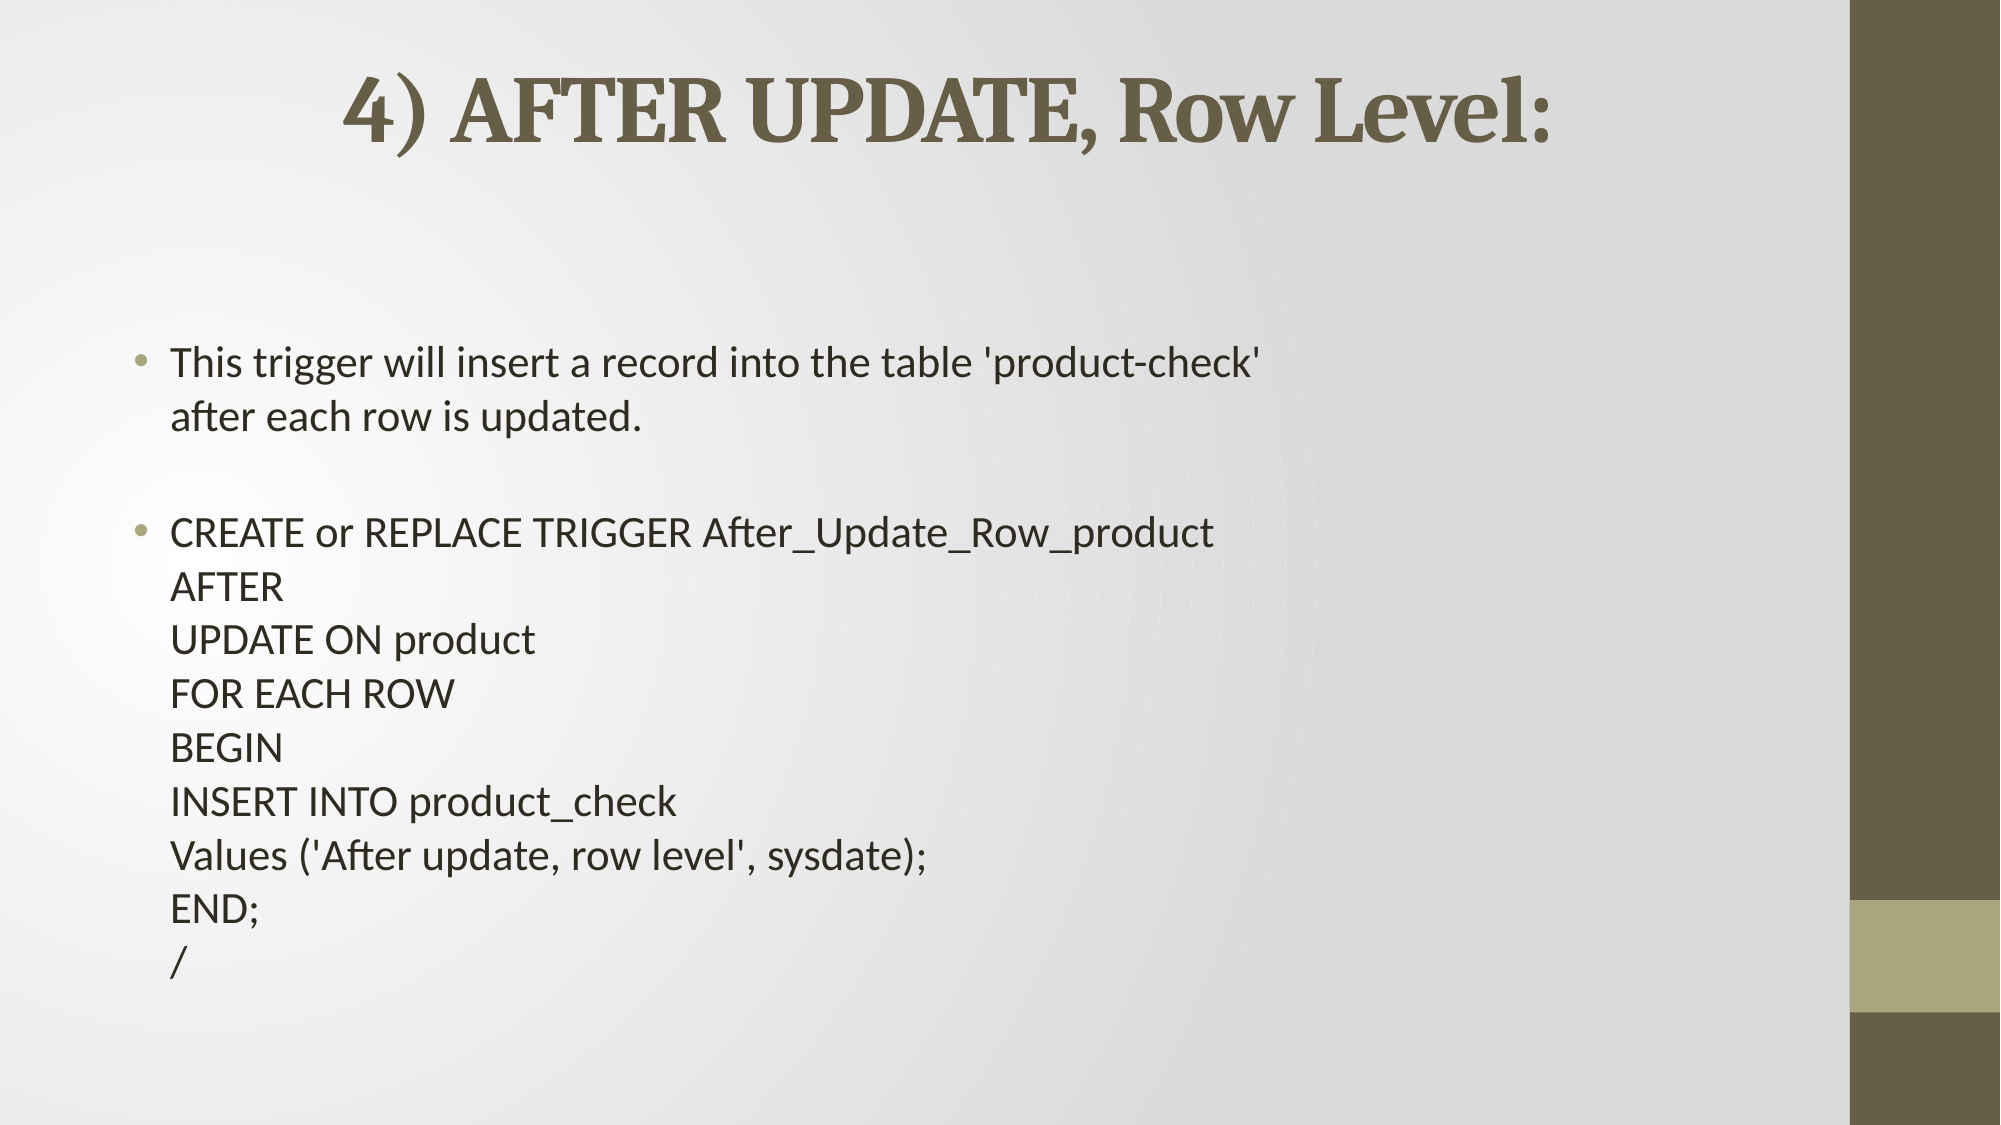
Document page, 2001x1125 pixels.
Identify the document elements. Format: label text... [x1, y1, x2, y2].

list This trigger will insert a record into the table 'product-check' after each row is updated. CREATE or REPLACE TRIGGER After_Update_Row_product AFTER UPDATE ON product FOR EACH ROW BEGIN INSERT INTO product_check Values ('After update, row level', sysdate); END; / [99, 262, 1767, 1050]
title 4) AFTER UPDATE, Row Level: [328, 125, 1579, 262]
